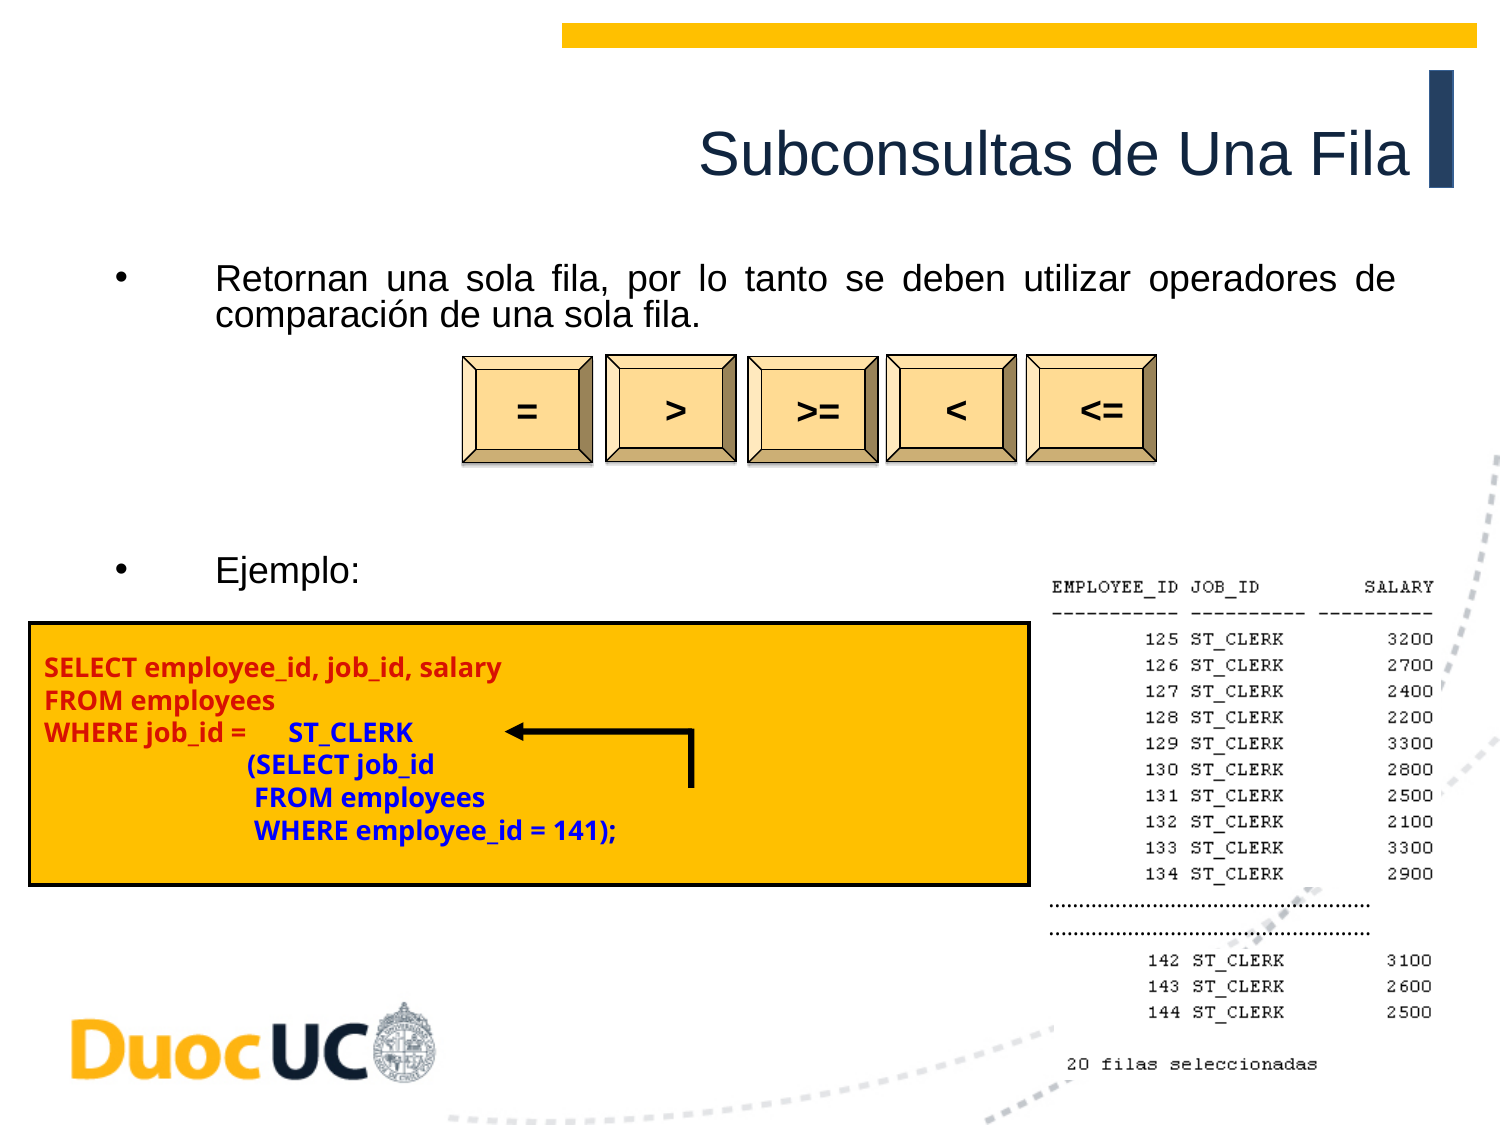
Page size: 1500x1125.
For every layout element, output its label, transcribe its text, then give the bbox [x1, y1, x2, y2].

text_box [504, 725, 691, 738]
text_box …………..………………………...……… ..……………………………..…….……… [1033, 877, 1474, 948]
text_box <= [1026, 355, 1157, 462]
text_box > [606, 355, 736, 462]
text_box >= [748, 356, 879, 463]
picture [0, 0, 1500, 1125]
text_box = [462, 356, 593, 463]
title Subconsultas de Una Fila [220, 30, 1427, 272]
text_box SELECT employee_id, job_id, salary FROM employees WHERE job_id = ST_CLERK (SELECT job_id FROM employees WHERE employee_id = 141); [29, 623, 1029, 886]
text_box Retornan una sola fila, por lo tanto se deben utilizar operadores de comparación de una sola fila. Ejemplo: [100, 255, 1412, 323]
text_box < [886, 355, 1017, 462]
